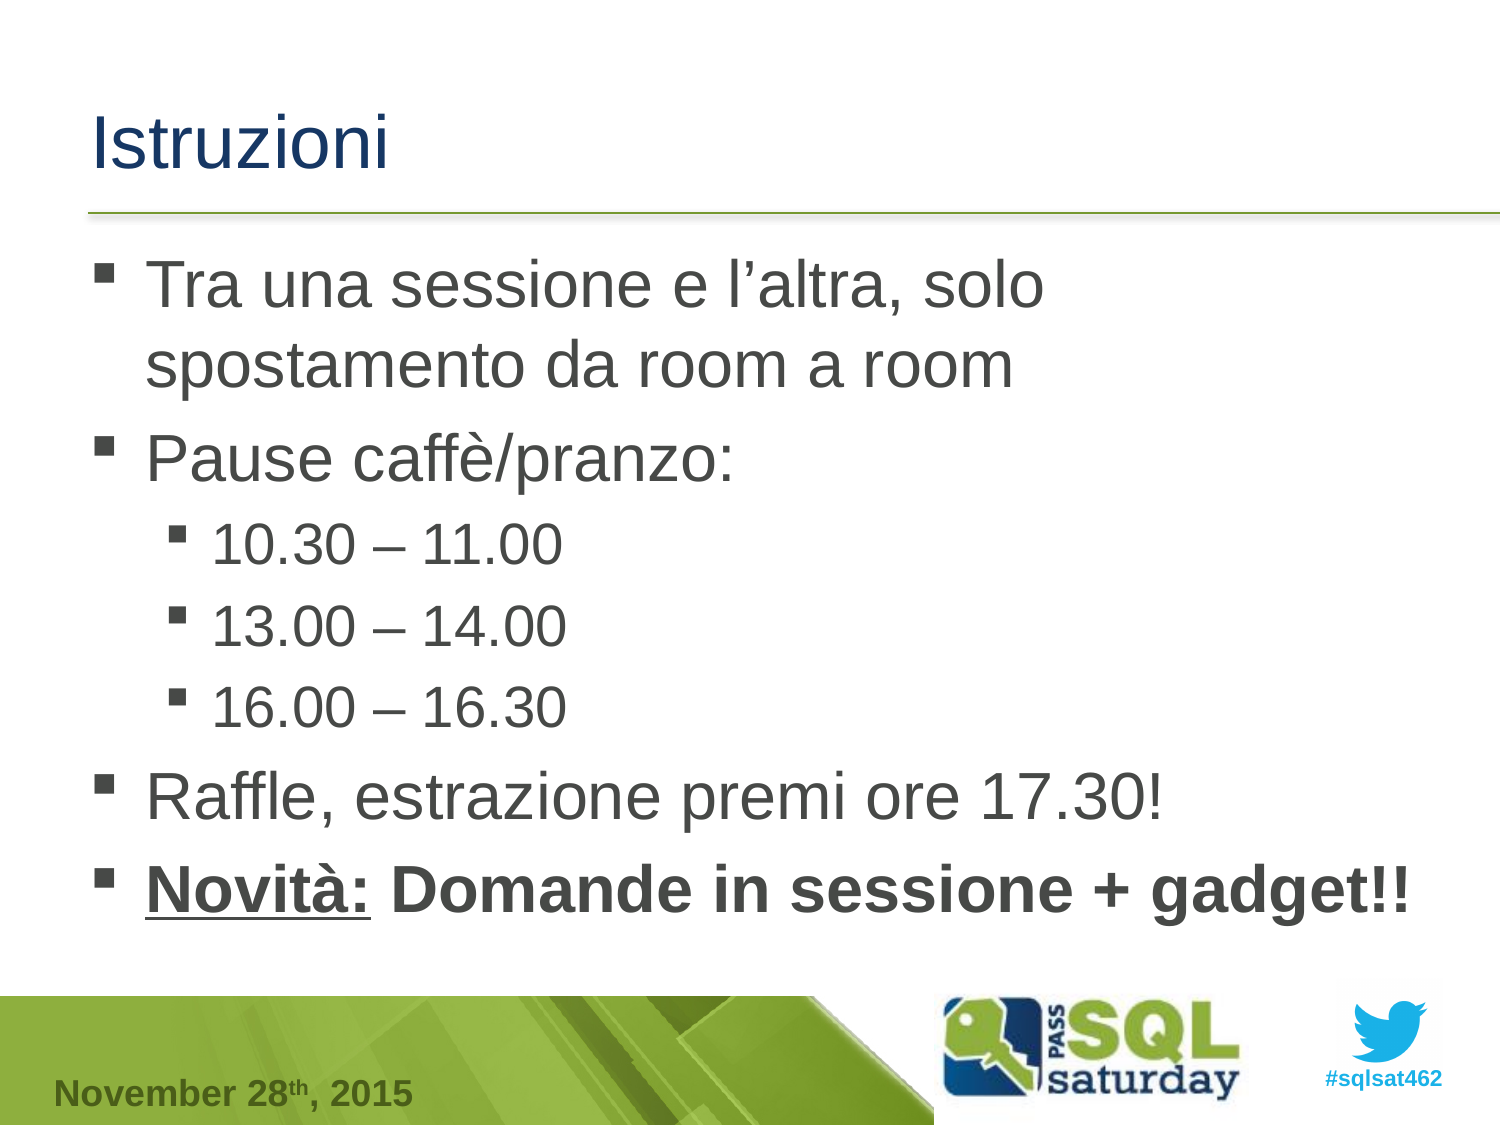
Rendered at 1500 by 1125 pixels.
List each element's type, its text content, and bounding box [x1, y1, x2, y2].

picture [1336, 1004, 1443, 1085]
picture [1354, 1076, 1359, 1084]
title Istruzioni [75, 45, 1425, 233]
picture [0, 996, 1276, 1125]
list Tra una sessione e l’altra, solo spostamento da room a room Pause caffè/pranzo: 10.30 – 11.00 13.00 – 14.00 16.00 – 16.30 Raffle, estrazione premi ore 17.30! Novità: Domande in sessione + gadget!! [74, 233, 1461, 1004]
